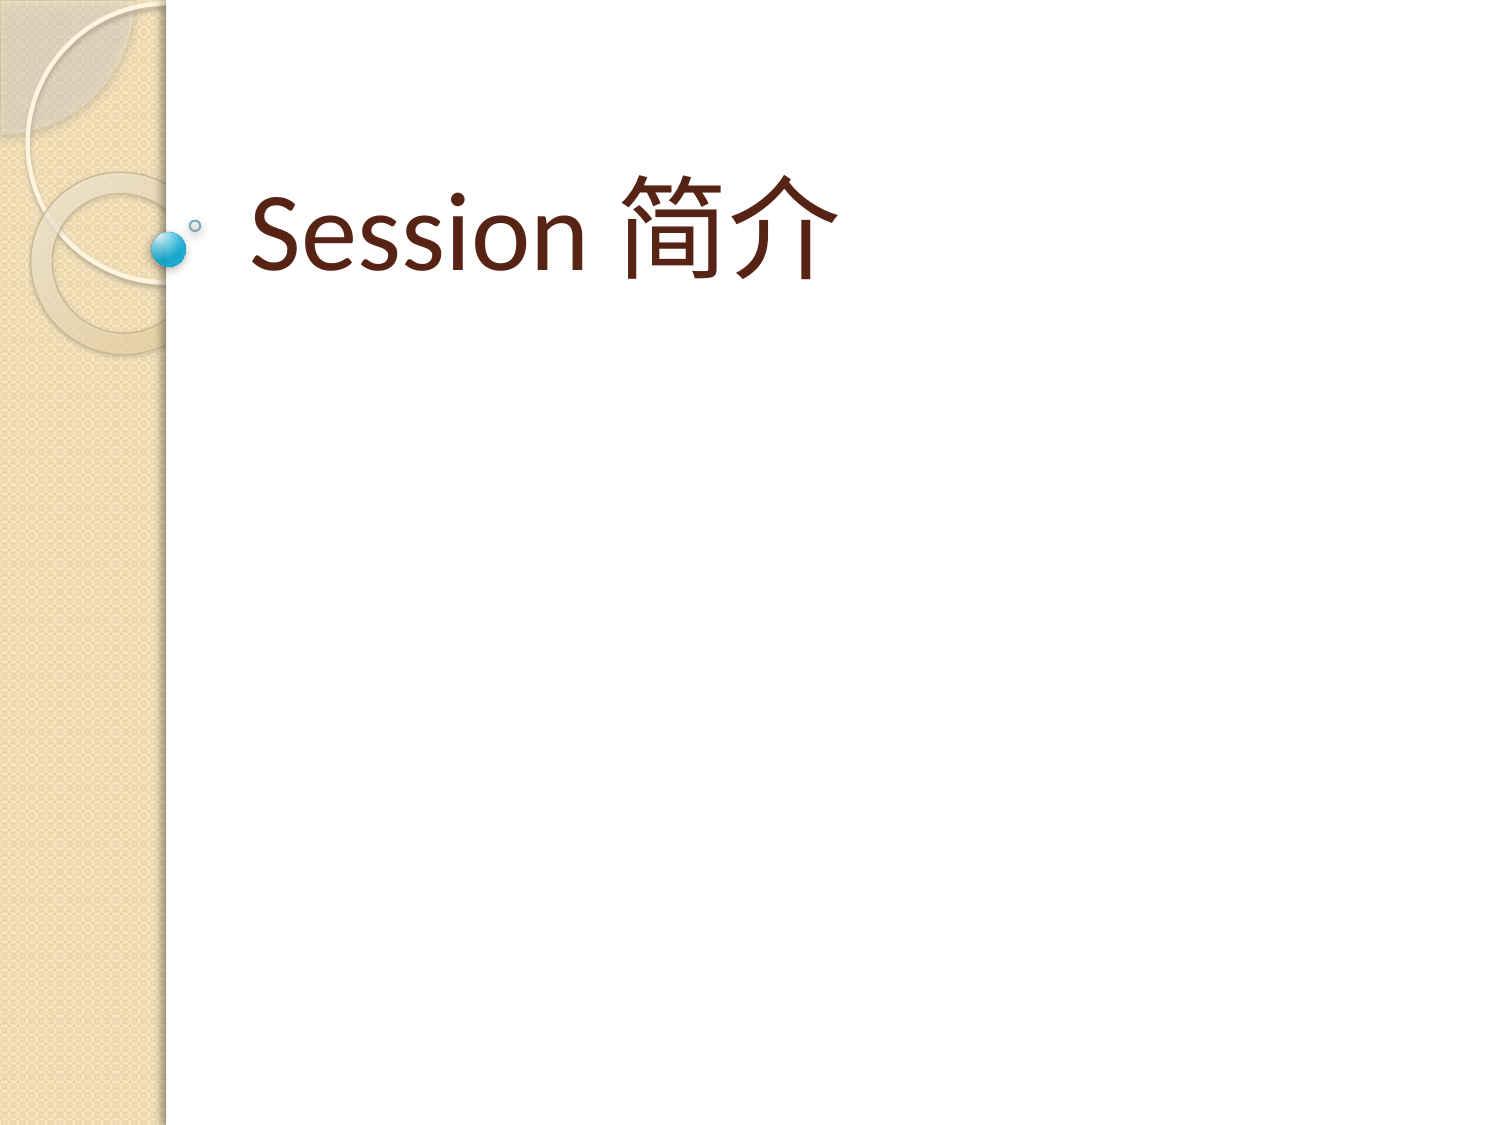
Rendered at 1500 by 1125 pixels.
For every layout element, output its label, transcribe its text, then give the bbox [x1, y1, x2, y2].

title Session简介 [234, 59, 1450, 301]
